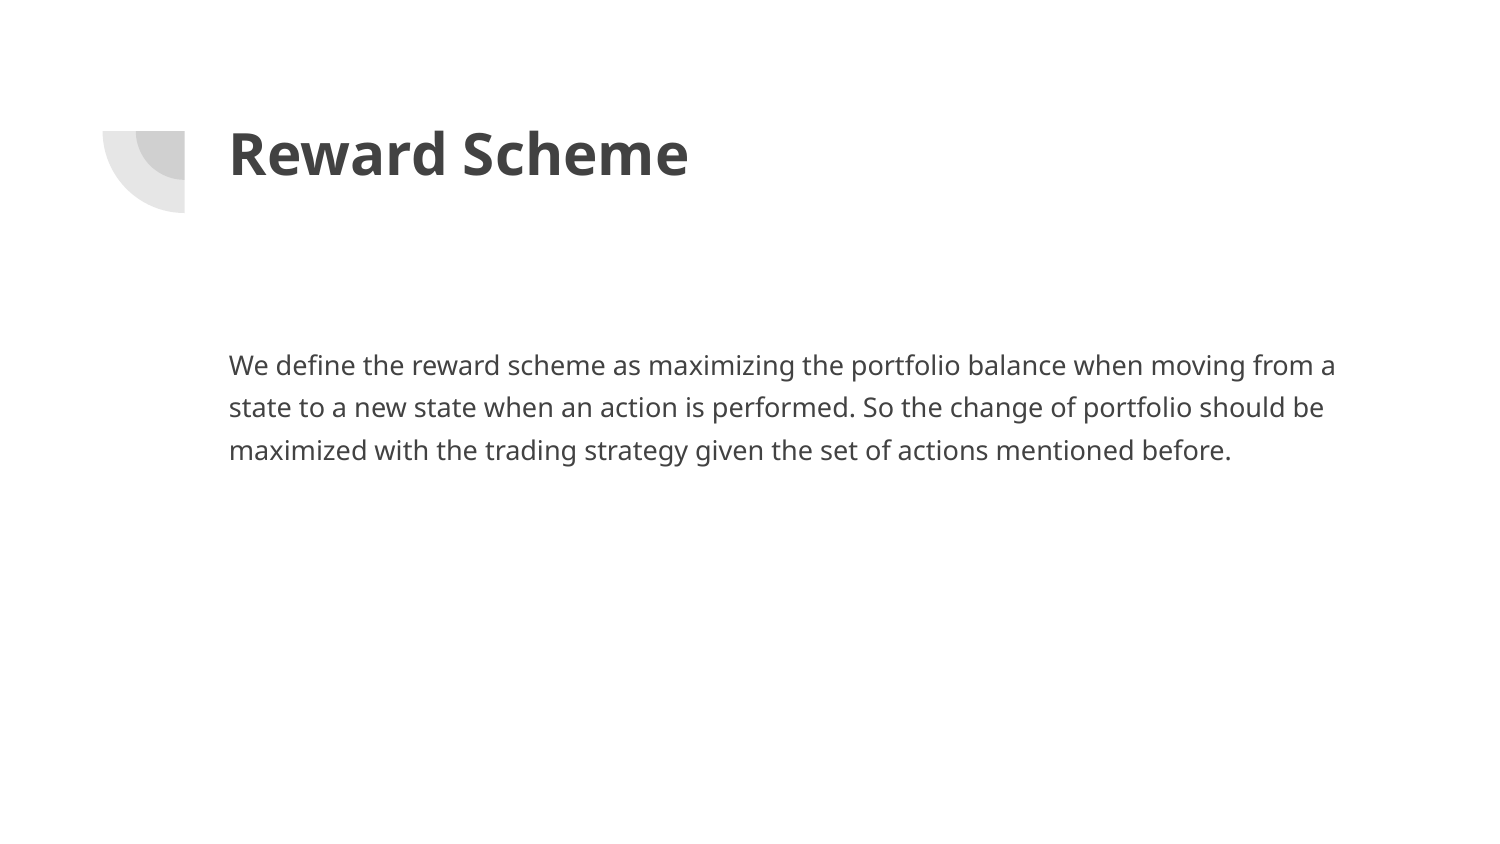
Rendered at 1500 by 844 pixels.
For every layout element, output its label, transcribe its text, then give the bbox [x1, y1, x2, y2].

title Reward Scheme [213, 98, 1368, 263]
list We define the reward scheme as maximizing the portfolio balance when moving from a state to a new state when an action is performed. So the change of portfolio should be maximized with the trading strategy given the set of actions mentioned before. [213, 326, 1368, 744]
